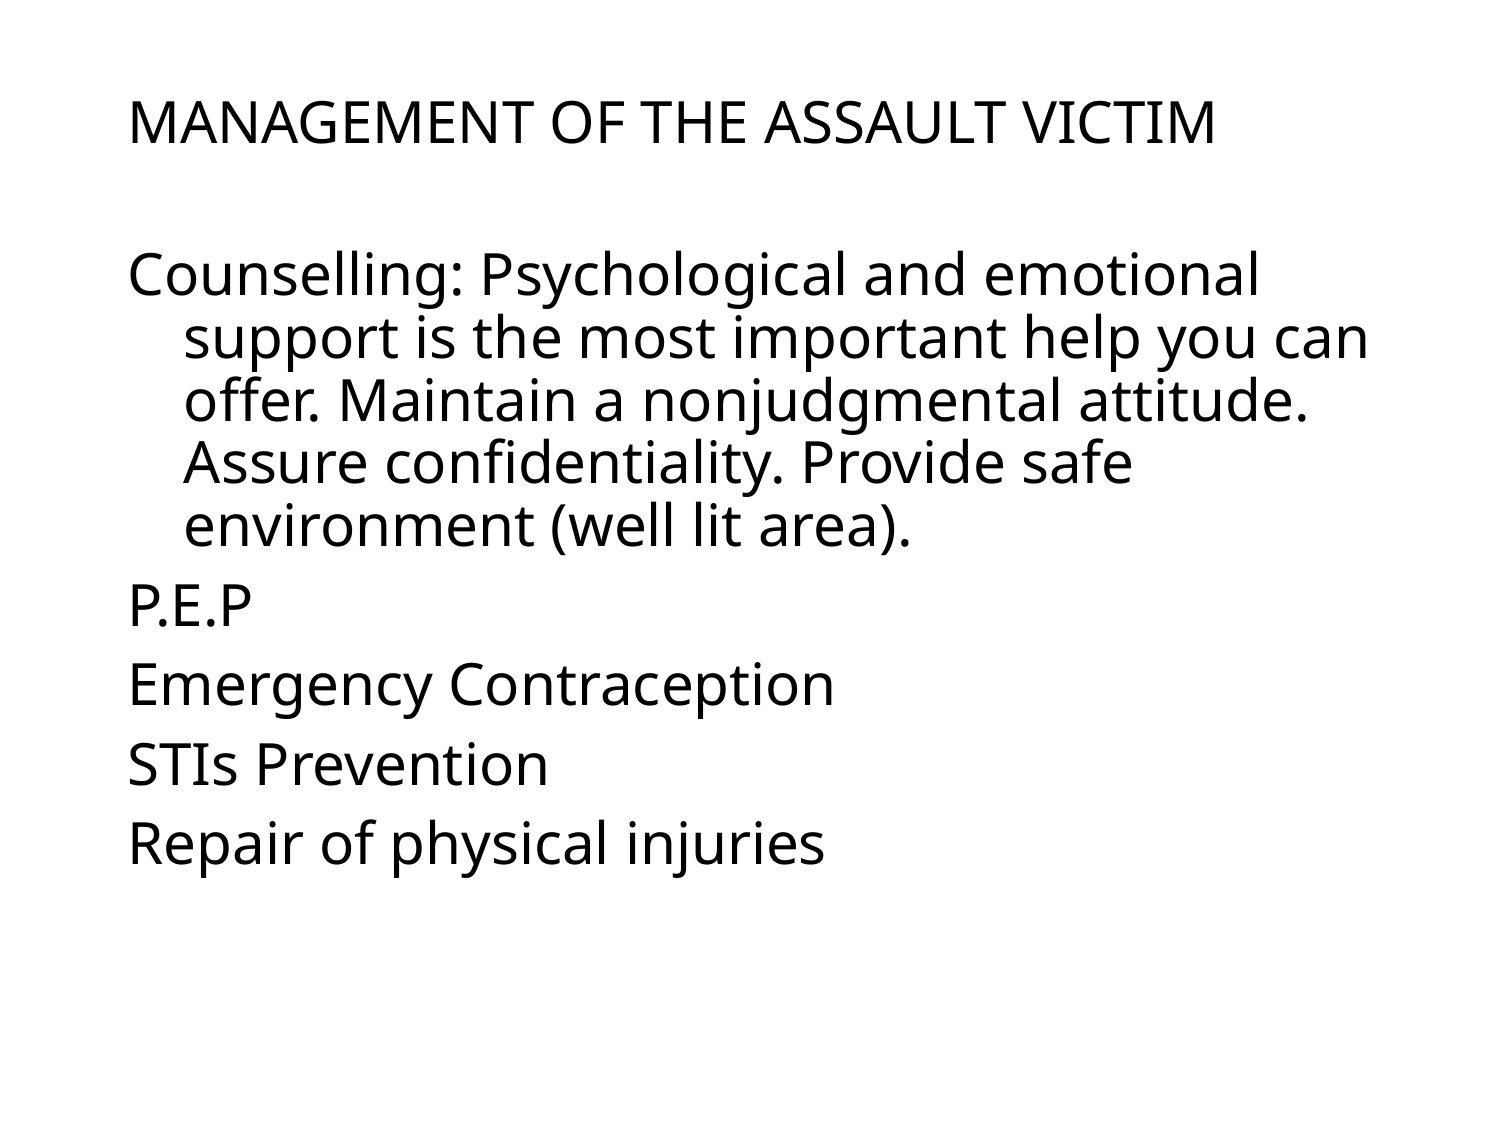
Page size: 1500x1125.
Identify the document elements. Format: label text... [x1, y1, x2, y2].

title Management of the Assault Victim [112, 2, 1388, 237]
list Counselling: Psychological and emotional support is the most important help you can offer. Maintain a nonjudgmental attitude. Assure confidentiality. Provide safe environment (well lit area). P.E.P Emergency Contraception STIs Prevention Repair of physical injuries [112, 237, 1388, 1125]
